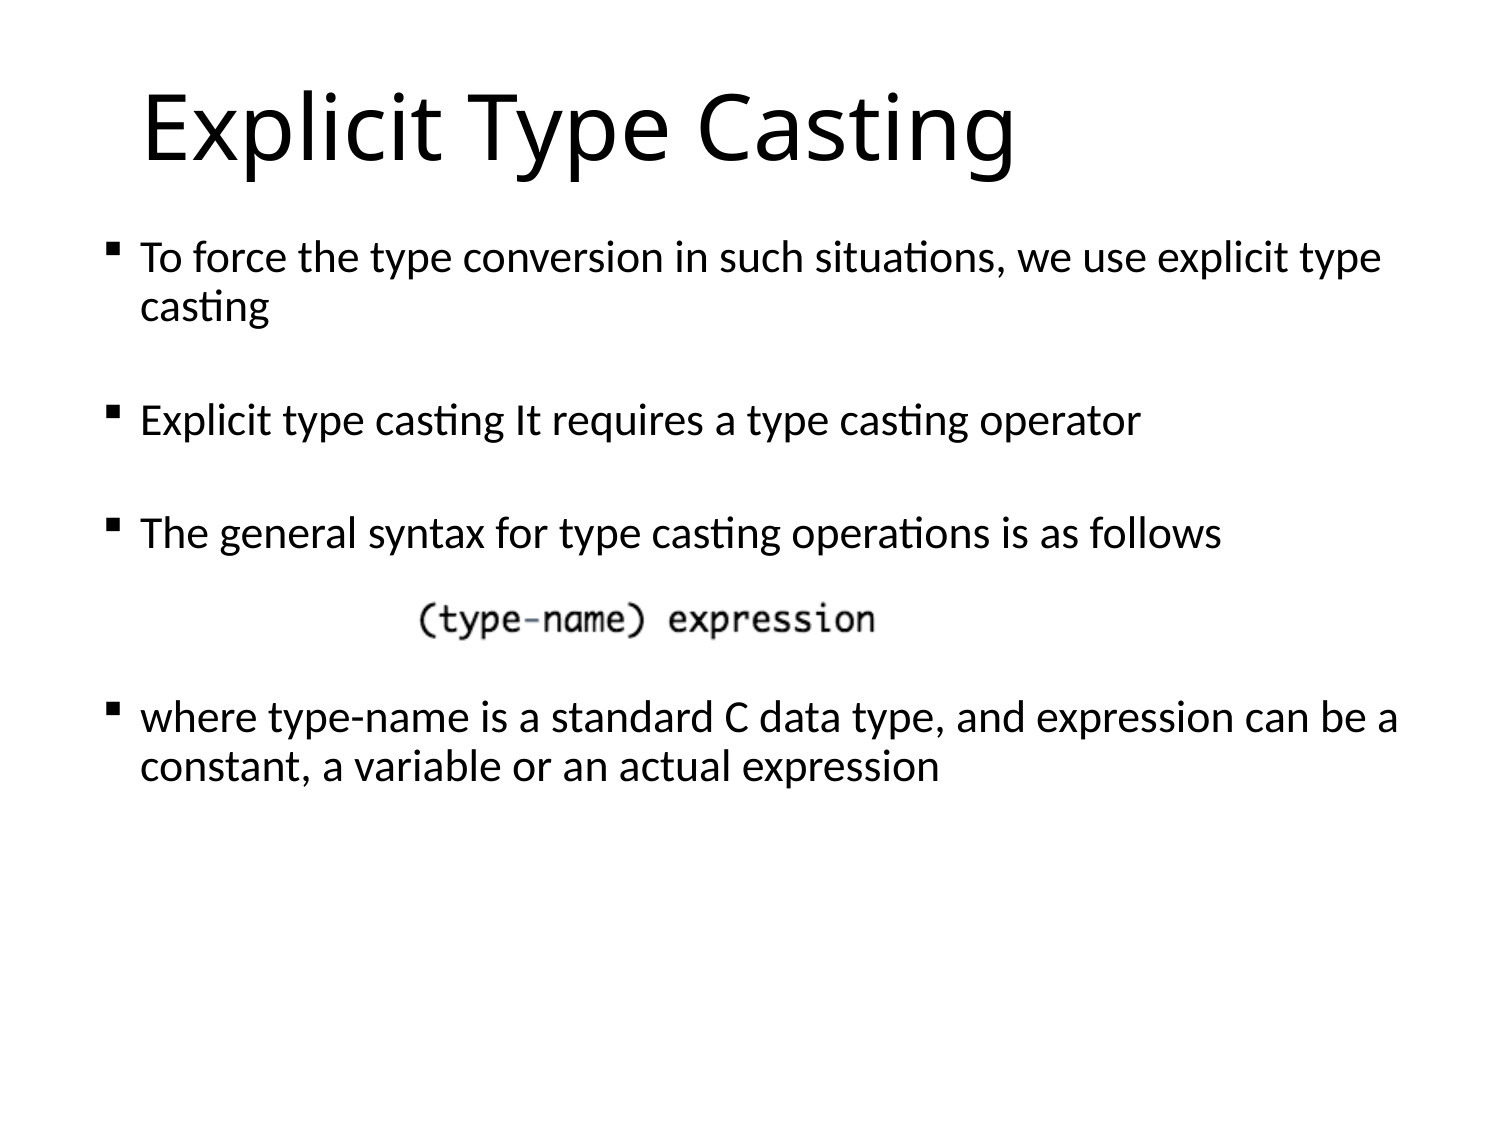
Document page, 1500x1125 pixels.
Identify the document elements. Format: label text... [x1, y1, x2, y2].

picture [411, 592, 903, 649]
list To force the type conversion in such situations, we use explicit type casting Explicit type casting It requires a type casting operator The general syntax for type casting operations is as follows where type-name is a standard C data type, and expression can be a constant, a variable or an actual expression [87, 224, 1463, 1100]
title Explicit Type Casting [125, 37, 1400, 224]
